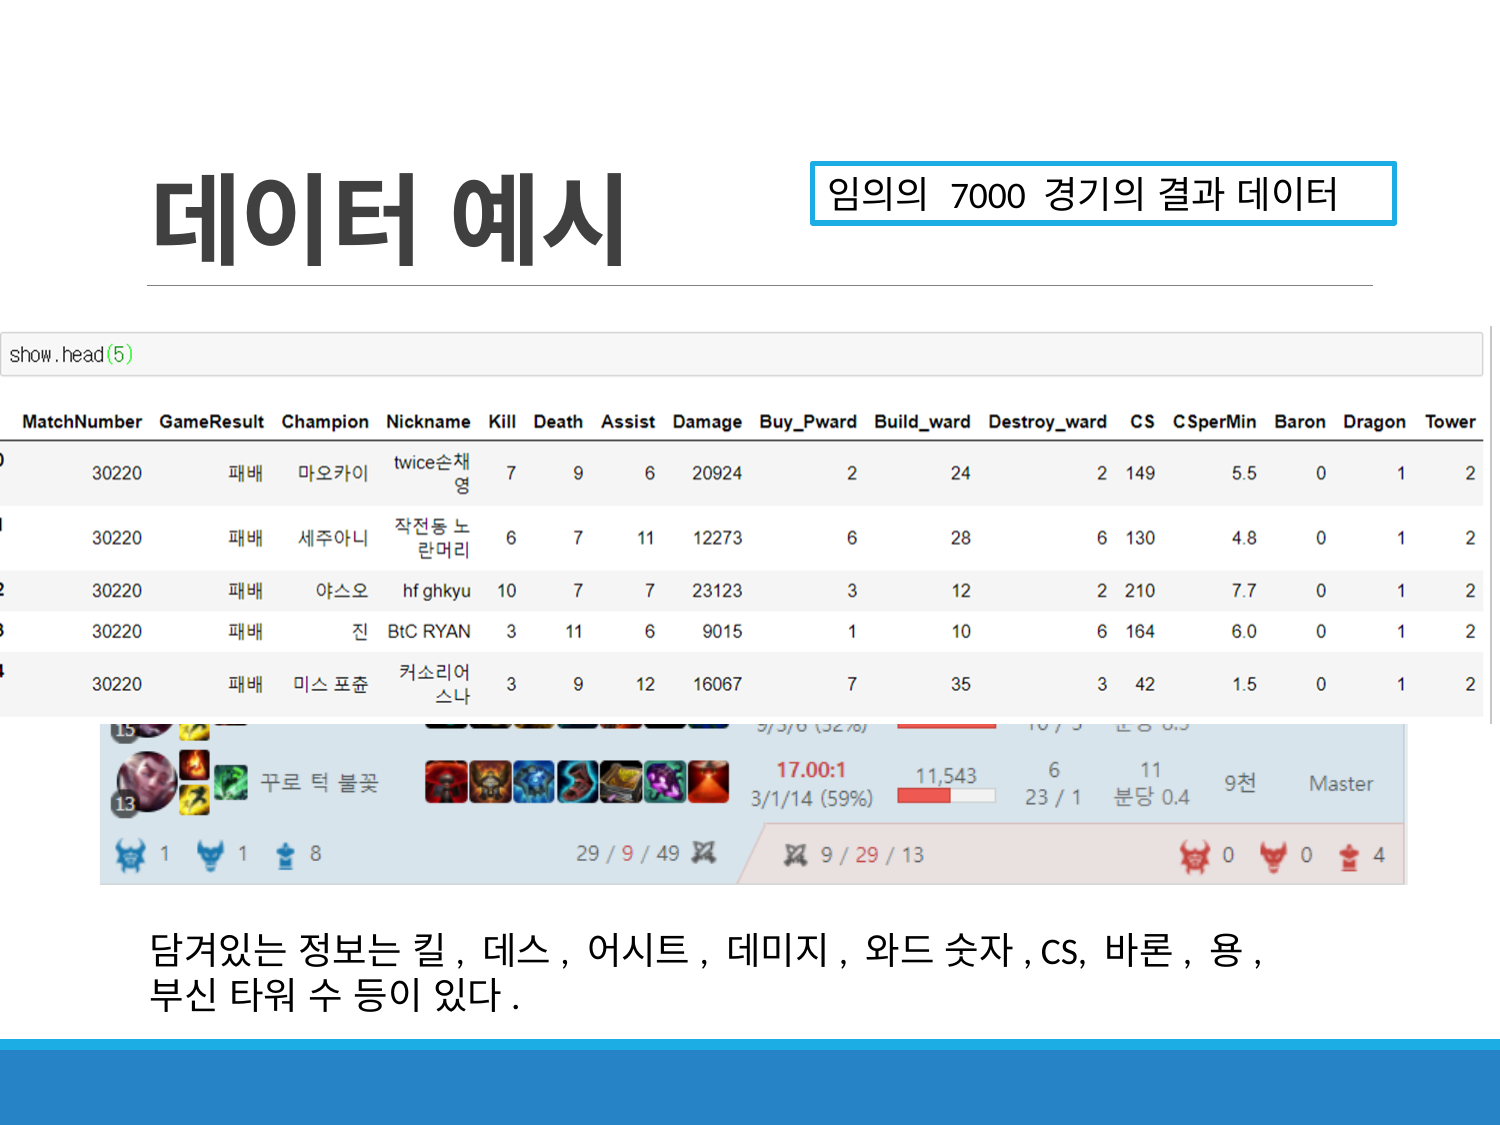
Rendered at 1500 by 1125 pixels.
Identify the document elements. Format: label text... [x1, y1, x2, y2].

title 데이터 예시 [135, 47, 1373, 285]
text_box 담겨있는 정보는 킬, 데스, 어시트, 데미지, 와드 숫자, CS, 바론, 용, 부신 타워 수 등이 있다. [135, 919, 1292, 1025]
picture [0, 325, 1500, 725]
text_box 임의의 7000 경기의 결과 데이터 [812, 163, 1395, 223]
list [99, 731, 1409, 886]
